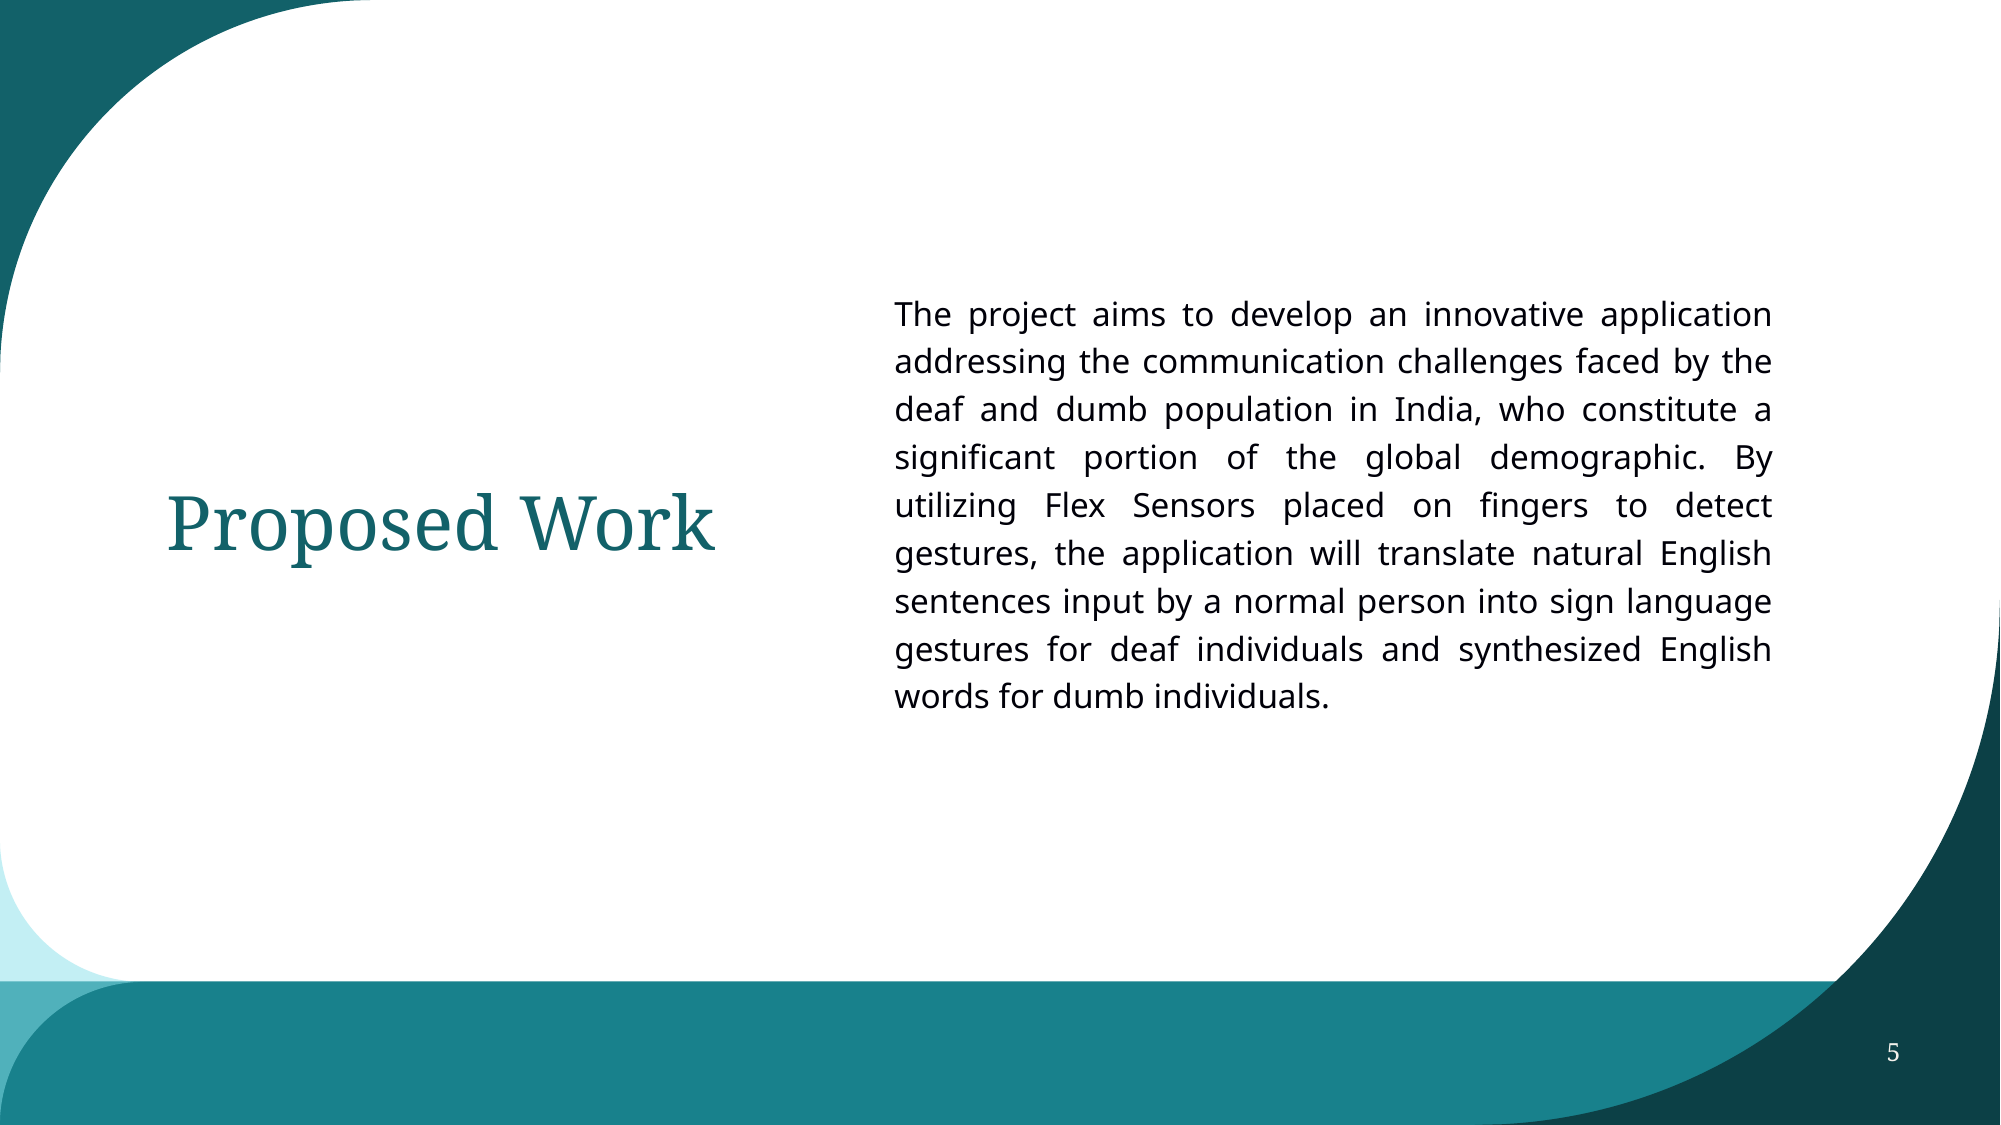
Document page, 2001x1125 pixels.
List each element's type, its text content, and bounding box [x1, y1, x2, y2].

list The project aims to develop an innovative application addressing the communication challenges faced by the deaf and dumb population in India, who constitute a significant portion of the global demographic. By utilizing Flex Sensors placed on fingers to detect gestures, the application will translate natural English sentences input by a normal person into sign language gestures for deaf individuals and synthesized English words for dumb individuals. [879, 277, 1790, 759]
slide_number 5 [1787, 981, 2000, 1125]
title Proposed Work [151, 242, 834, 811]
